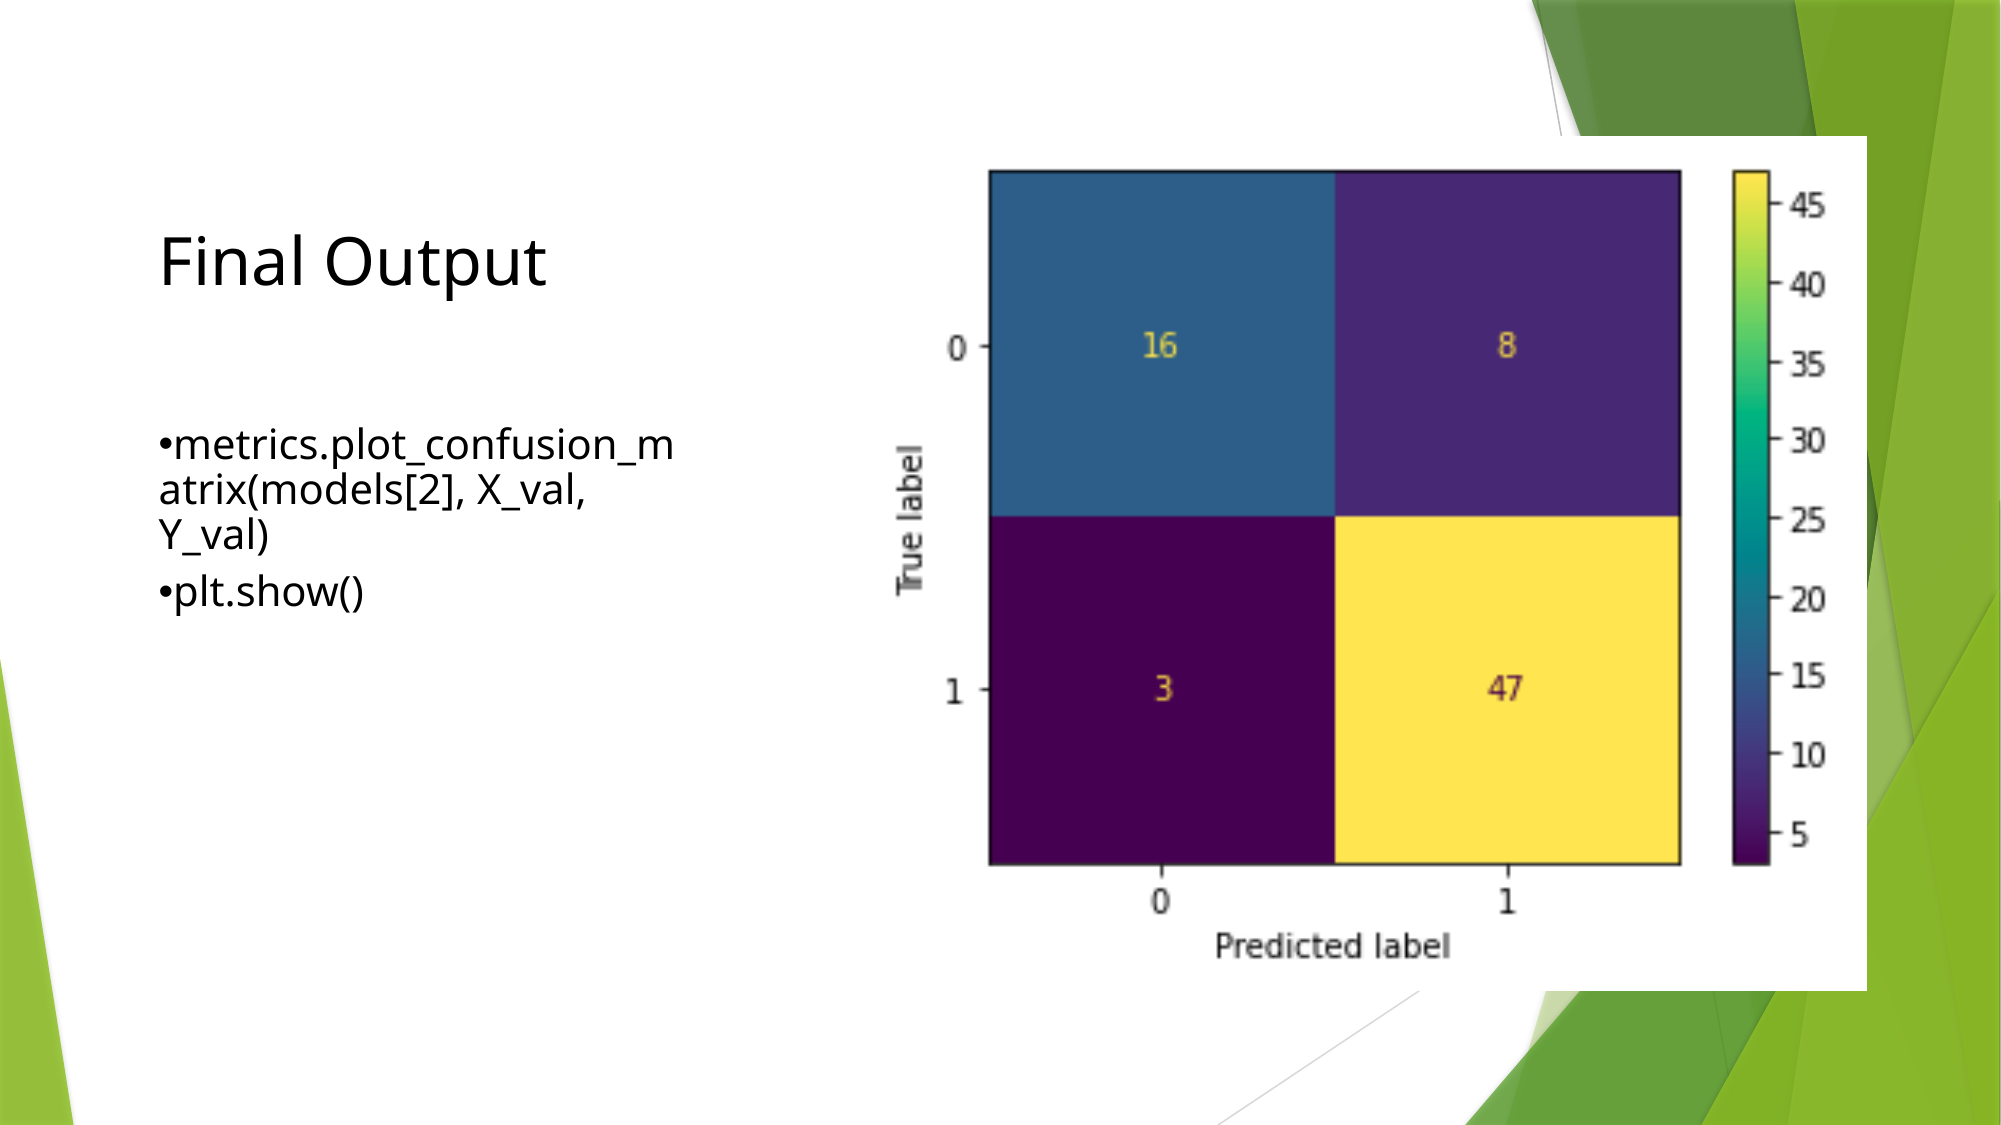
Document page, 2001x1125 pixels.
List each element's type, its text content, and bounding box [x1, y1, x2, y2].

title Final Output [143, 121, 711, 387]
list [817, 135, 1867, 991]
text_box metrics.plot_confusion_matrix(models[2], X_val, Y_val) plt.show() [143, 415, 711, 982]
